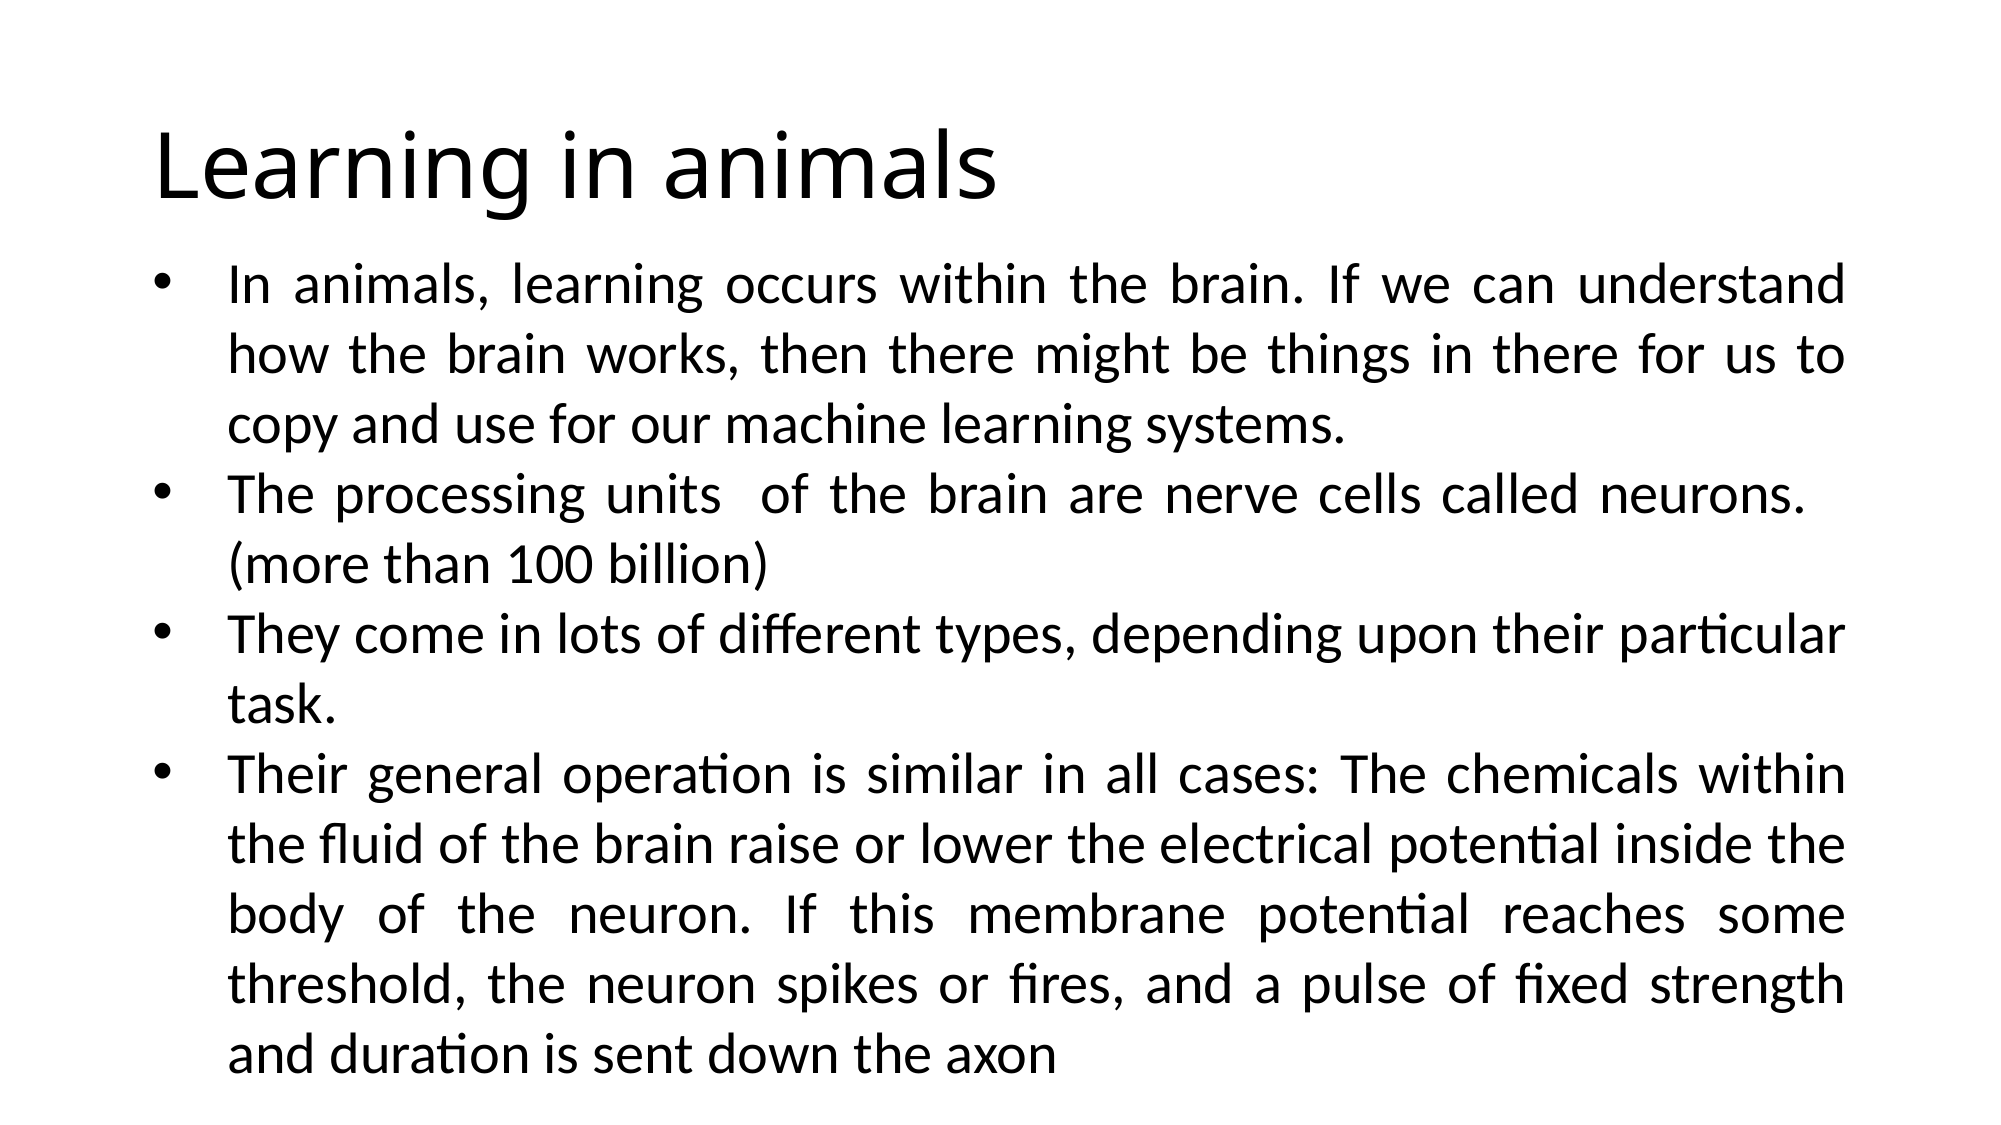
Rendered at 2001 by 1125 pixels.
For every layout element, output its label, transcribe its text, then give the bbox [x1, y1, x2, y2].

text_box Learning in animals [137, 59, 1863, 237]
text_box In animals, learning occurs within the brain. If we can understand how the brain works, then there might be things in there for us to copy and use for our machine learning systems. The processing units of the brain are nerve cells called neurons. (more than 100 billion) They come in lots of different types, depending upon their particular task. Their general operation is similar in all cases: The chemicals within the fluid of the brain raise or lower the electrical potential inside the body of the neuron. If this membrane potential reaches some threshold, the neuron spikes or fires, and a pulse of fixed strength and duration is sent down the axon [137, 237, 1863, 952]
